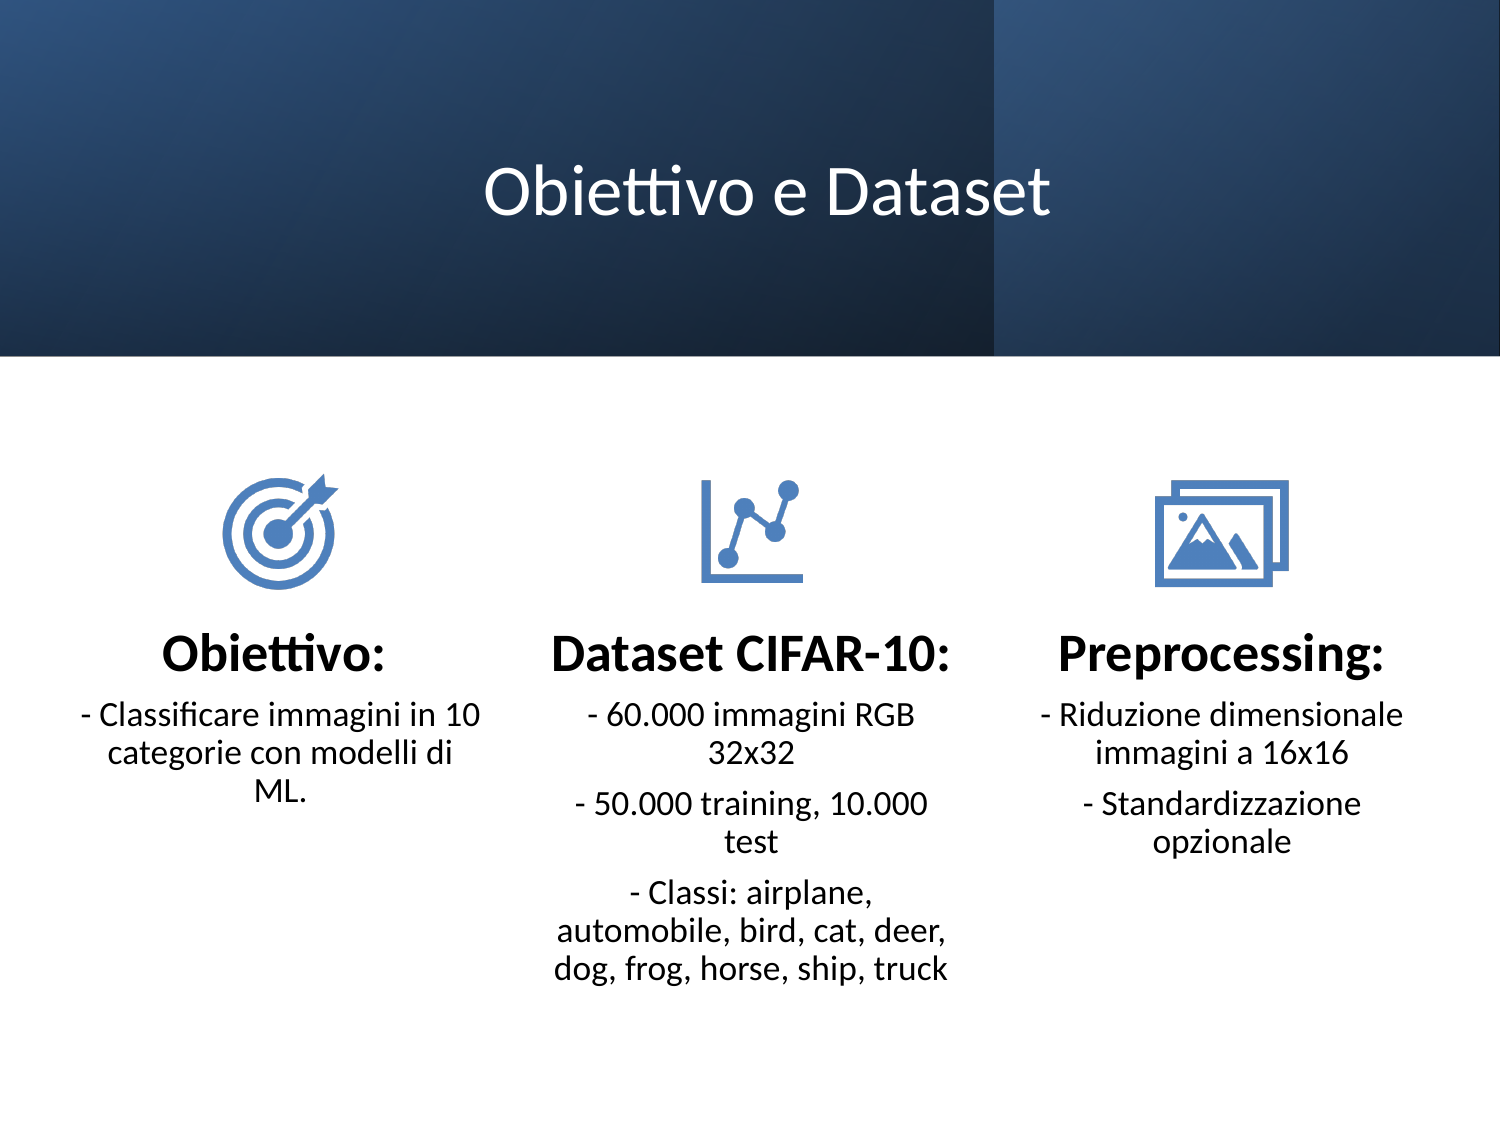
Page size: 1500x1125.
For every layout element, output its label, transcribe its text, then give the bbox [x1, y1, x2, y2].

text_box [0, 0, 1500, 358]
title Obiettivo e Dataset [170, 57, 1366, 316]
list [78, 428, 1424, 1035]
text_box [0, 358, 1500, 1125]
